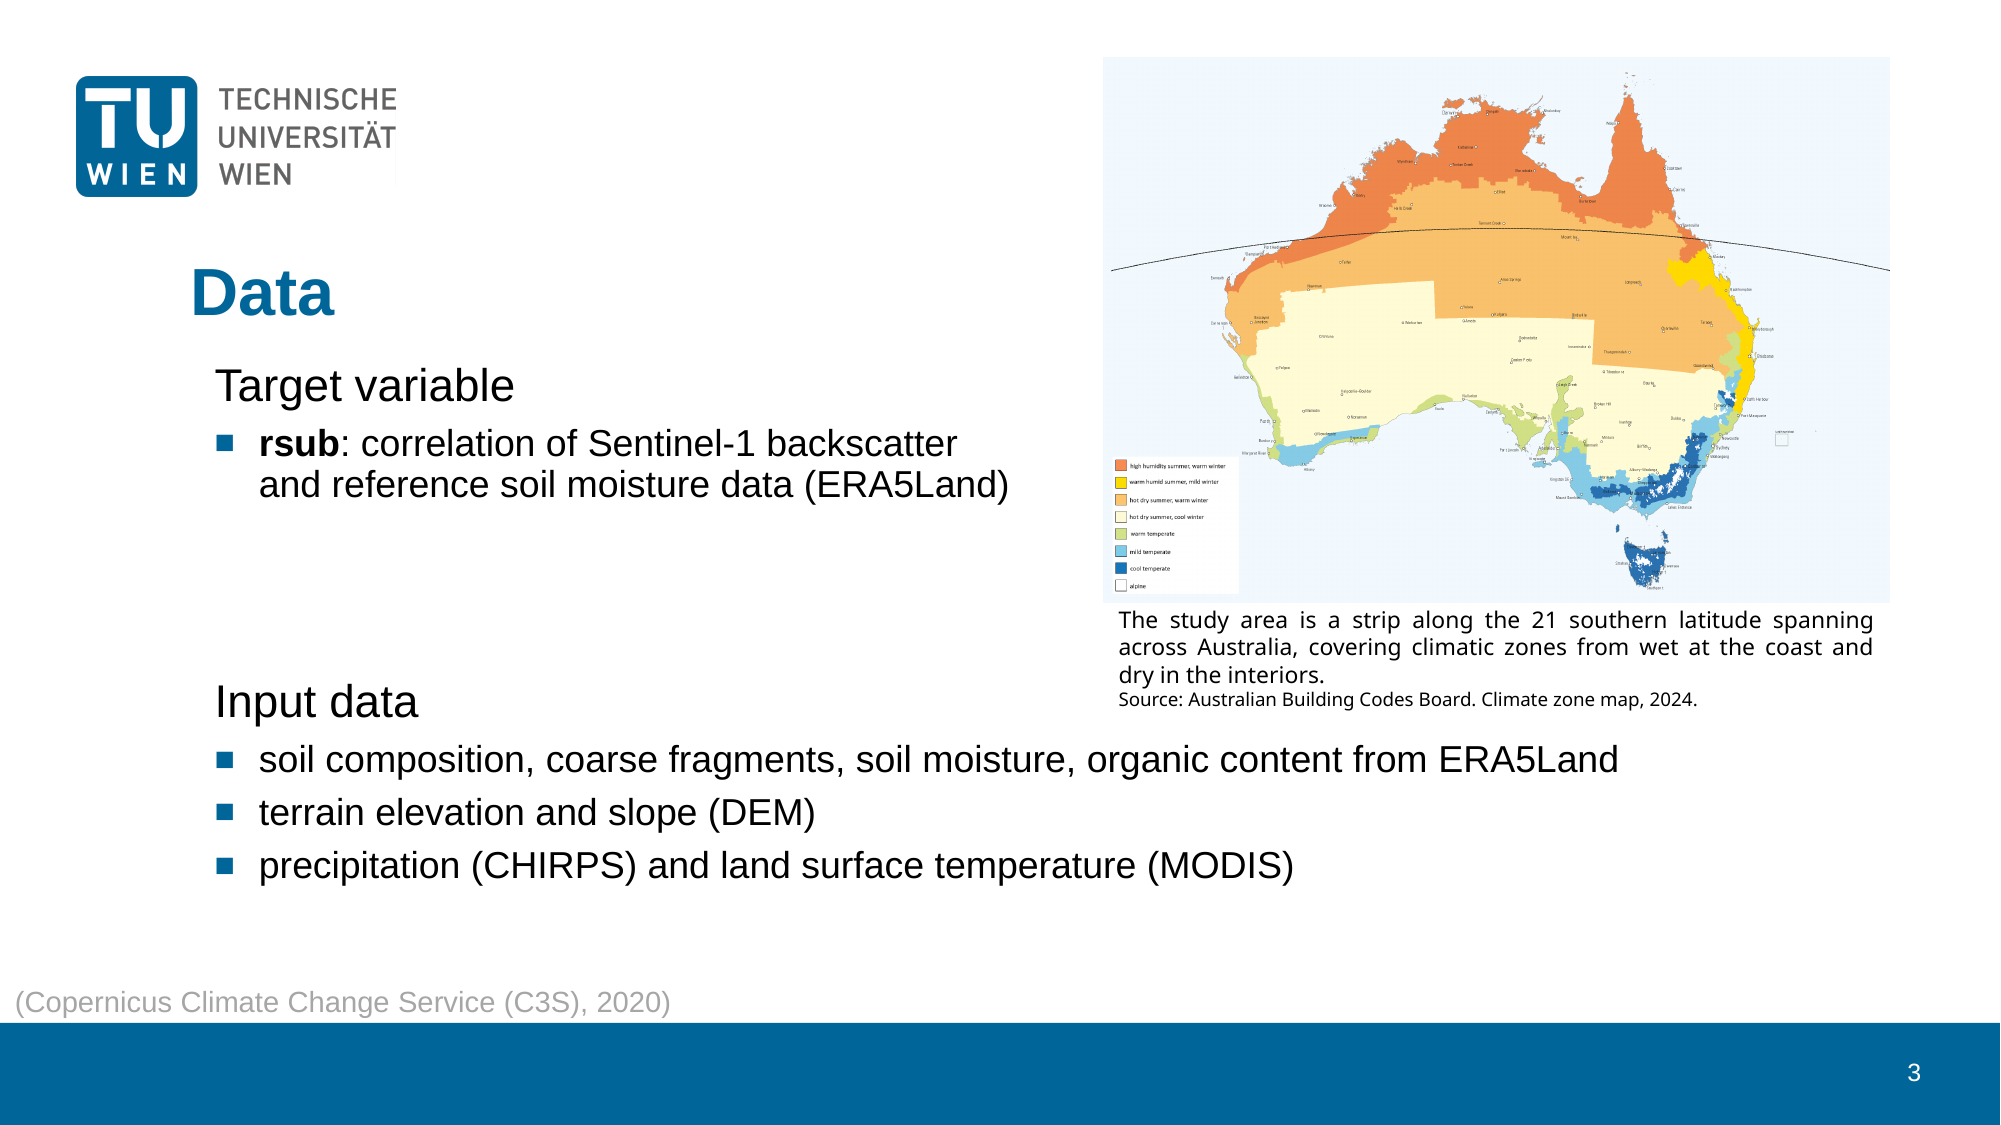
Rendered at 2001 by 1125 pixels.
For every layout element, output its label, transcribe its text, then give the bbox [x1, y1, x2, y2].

picture [86, 89, 130, 101]
text_box The study area is a strip along the 21 southern latitude spanning across Australia, covering climatic zones from wet at the coast and dry in the interiors. Source: Australian Building Codes Board. Climate zone map, 2024. [1103, 603, 1890, 718]
picture [76, 76, 83, 83]
picture [191, 76, 396, 197]
picture [137, 89, 158, 147]
picture [169, 164, 184, 184]
text_box (Copernicus Climate Change Service (C3S), 2020) [0, 975, 698, 1026]
slide_number 3 [1785, 1047, 1922, 1095]
picture [163, 89, 184, 147]
picture [142, 164, 155, 184]
picture [102, 105, 114, 147]
picture [1103, 56, 1890, 603]
picture [88, 164, 112, 184]
title Data [190, 254, 1103, 330]
list Target variable rsub: correlation of Sentinel-1 backscatter and reference soil moisture data (ERA5Land) Input data soil composition, coarse fragments, soil moisture, organic content from ERA5Land terrain elevation and slope (DEM) precipitation (CHIRPS) and land surface temperature (MODIS) [214, 362, 1739, 940]
picture [76, 190, 82, 197]
